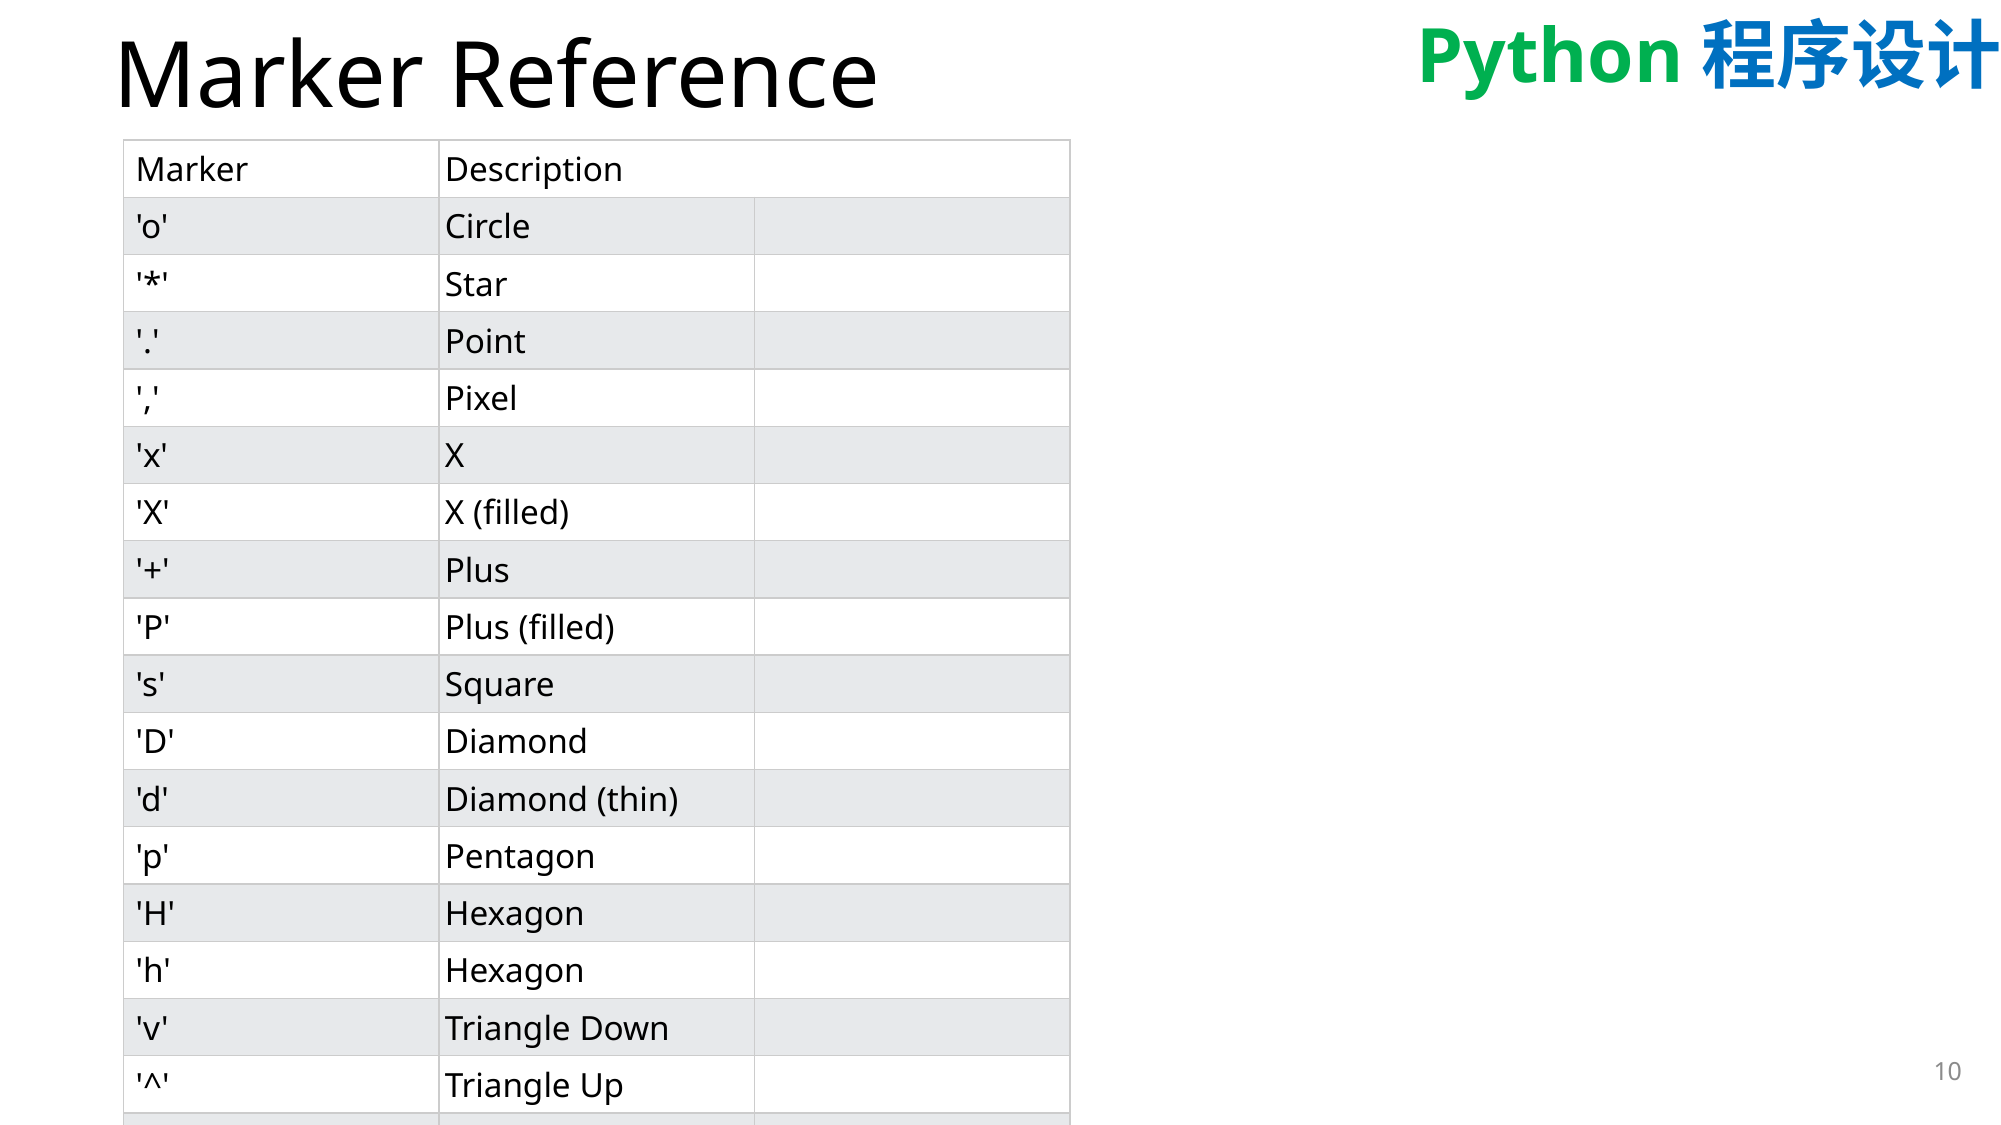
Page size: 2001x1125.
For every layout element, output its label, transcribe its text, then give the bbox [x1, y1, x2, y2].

table_cell '.' [124, 312, 438, 368]
table_cell Hexagon [440, 942, 754, 998]
table_cell '+' [124, 541, 438, 597]
table_cell [755, 312, 1069, 368]
table_cell [755, 999, 1069, 1055]
table_cell '*' [124, 255, 438, 311]
table_cell [755, 1056, 1069, 1112]
table_cell [755, 370, 1069, 426]
table_cell Triangle Left [440, 1114, 754, 1125]
table_cell X [440, 427, 754, 483]
table_cell 'x' [124, 427, 438, 483]
table_cell 'H' [124, 885, 438, 941]
table_cell [755, 599, 1069, 654]
table_cell Diamond (thin) [440, 770, 754, 826]
table_cell 'o' [124, 198, 438, 254]
table_cell Square [440, 656, 754, 712]
table_cell Pixel [440, 370, 754, 426]
title Marker Reference [98, 0, 1824, 157]
table_cell [755, 713, 1069, 769]
table_header Marker [124, 141, 438, 197]
table_cell [755, 198, 1069, 254]
table_cell Plus (filled) [440, 599, 754, 654]
table_cell ',' [124, 370, 438, 426]
table_cell 'h' [124, 942, 438, 998]
table_cell Triangle Up [440, 1056, 754, 1112]
table_cell 'v' [124, 999, 438, 1055]
table_cell 's' [124, 656, 438, 712]
table_cell Circle [440, 198, 754, 254]
table_cell 'P' [124, 599, 438, 654]
table_cell X (filled) [440, 484, 754, 540]
table_cell Star [440, 255, 754, 311]
slide_number 10 [1527, 1042, 1978, 1103]
table_cell Point [440, 312, 754, 368]
table_cell Hexagon [440, 885, 754, 941]
table_cell [755, 255, 1069, 311]
table_cell Diamond [440, 713, 754, 769]
table_cell Pentagon [440, 827, 754, 883]
table_cell 'D' [124, 713, 438, 769]
table_cell [755, 541, 1069, 597]
table_cell [755, 942, 1069, 998]
table_cell Triangle Down [440, 999, 754, 1055]
table_cell 'd' [124, 770, 438, 826]
table_header Description [440, 141, 1069, 197]
table_cell '<' [124, 1114, 438, 1125]
table_cell 'X' [124, 484, 438, 540]
table_cell [755, 427, 1069, 483]
table_cell [755, 656, 1069, 712]
table_cell 'p' [124, 827, 438, 883]
table_cell [755, 770, 1069, 826]
table_cell [755, 885, 1069, 941]
table_cell Plus [440, 541, 754, 597]
table_cell [755, 1114, 1069, 1125]
table_cell [755, 484, 1069, 540]
table_cell '^' [124, 1056, 438, 1112]
table_cell [755, 827, 1069, 883]
